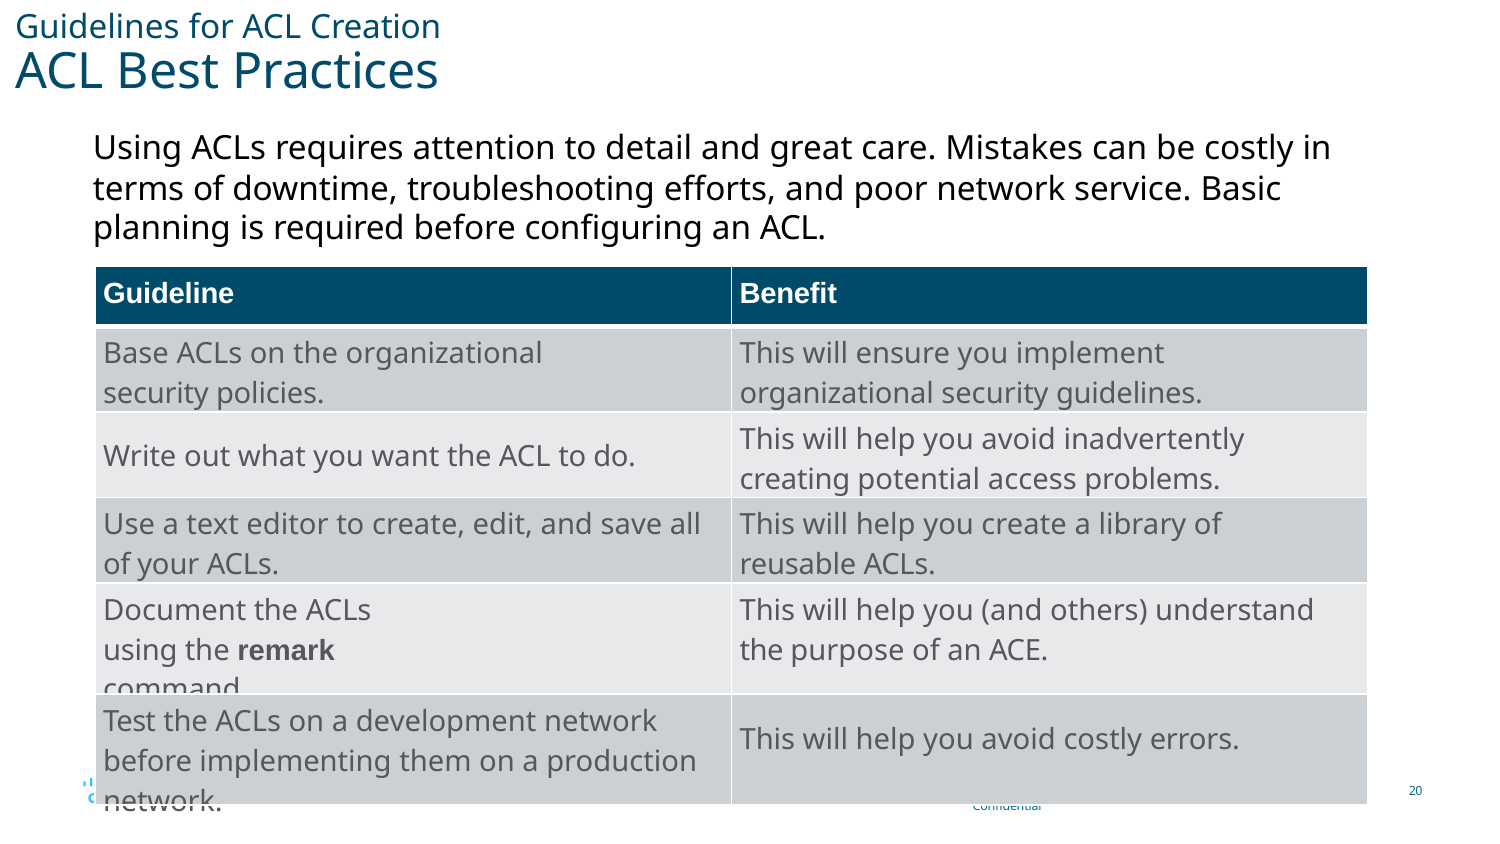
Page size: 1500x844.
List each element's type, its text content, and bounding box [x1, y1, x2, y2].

table_cell This will help you avoid costly errors. [732, 695, 1367, 804]
table_cell This will help you avoid inadvertently creating potential access problems. [732, 413, 1367, 497]
table_cell Use a text editor to create, edit, and save all of your ACLs. [96, 498, 731, 582]
table_header Guideline [96, 267, 731, 324]
text_box Using ACLs requires attention to detail and great care. Mistakes can be costly in terms of downtime, troubleshooting efforts, and poor network service. Basic planning is required before configuring an ACL. [90, 124, 1405, 247]
table_cell Document the ACLs using the remark command. [96, 584, 731, 693]
table_cell Test the ACLs on a development network before implementing them on a production network. [96, 695, 731, 804]
table_cell This will help you create a library of reusable ACLs. [732, 498, 1367, 582]
footer © 2016 Cisco and/or its affiliates. All rights reserved. Cisco Confidential [970, 782, 1381, 844]
table_cell Write out what you want the ACL to do. [96, 413, 731, 497]
title Guidelines for ACL Creation ACL Best Practices [12, 9, 961, 153]
table_cell This will ensure you implement organizational security guidelines. [732, 329, 1367, 411]
table_cell This will help you (and others) understand the purpose of an ACE. [732, 584, 1367, 693]
slide_number 10 [1406, 782, 1432, 844]
table_cell Base ACLs on the organizational security policies. [96, 329, 731, 411]
table_header Benefit [732, 267, 1367, 324]
